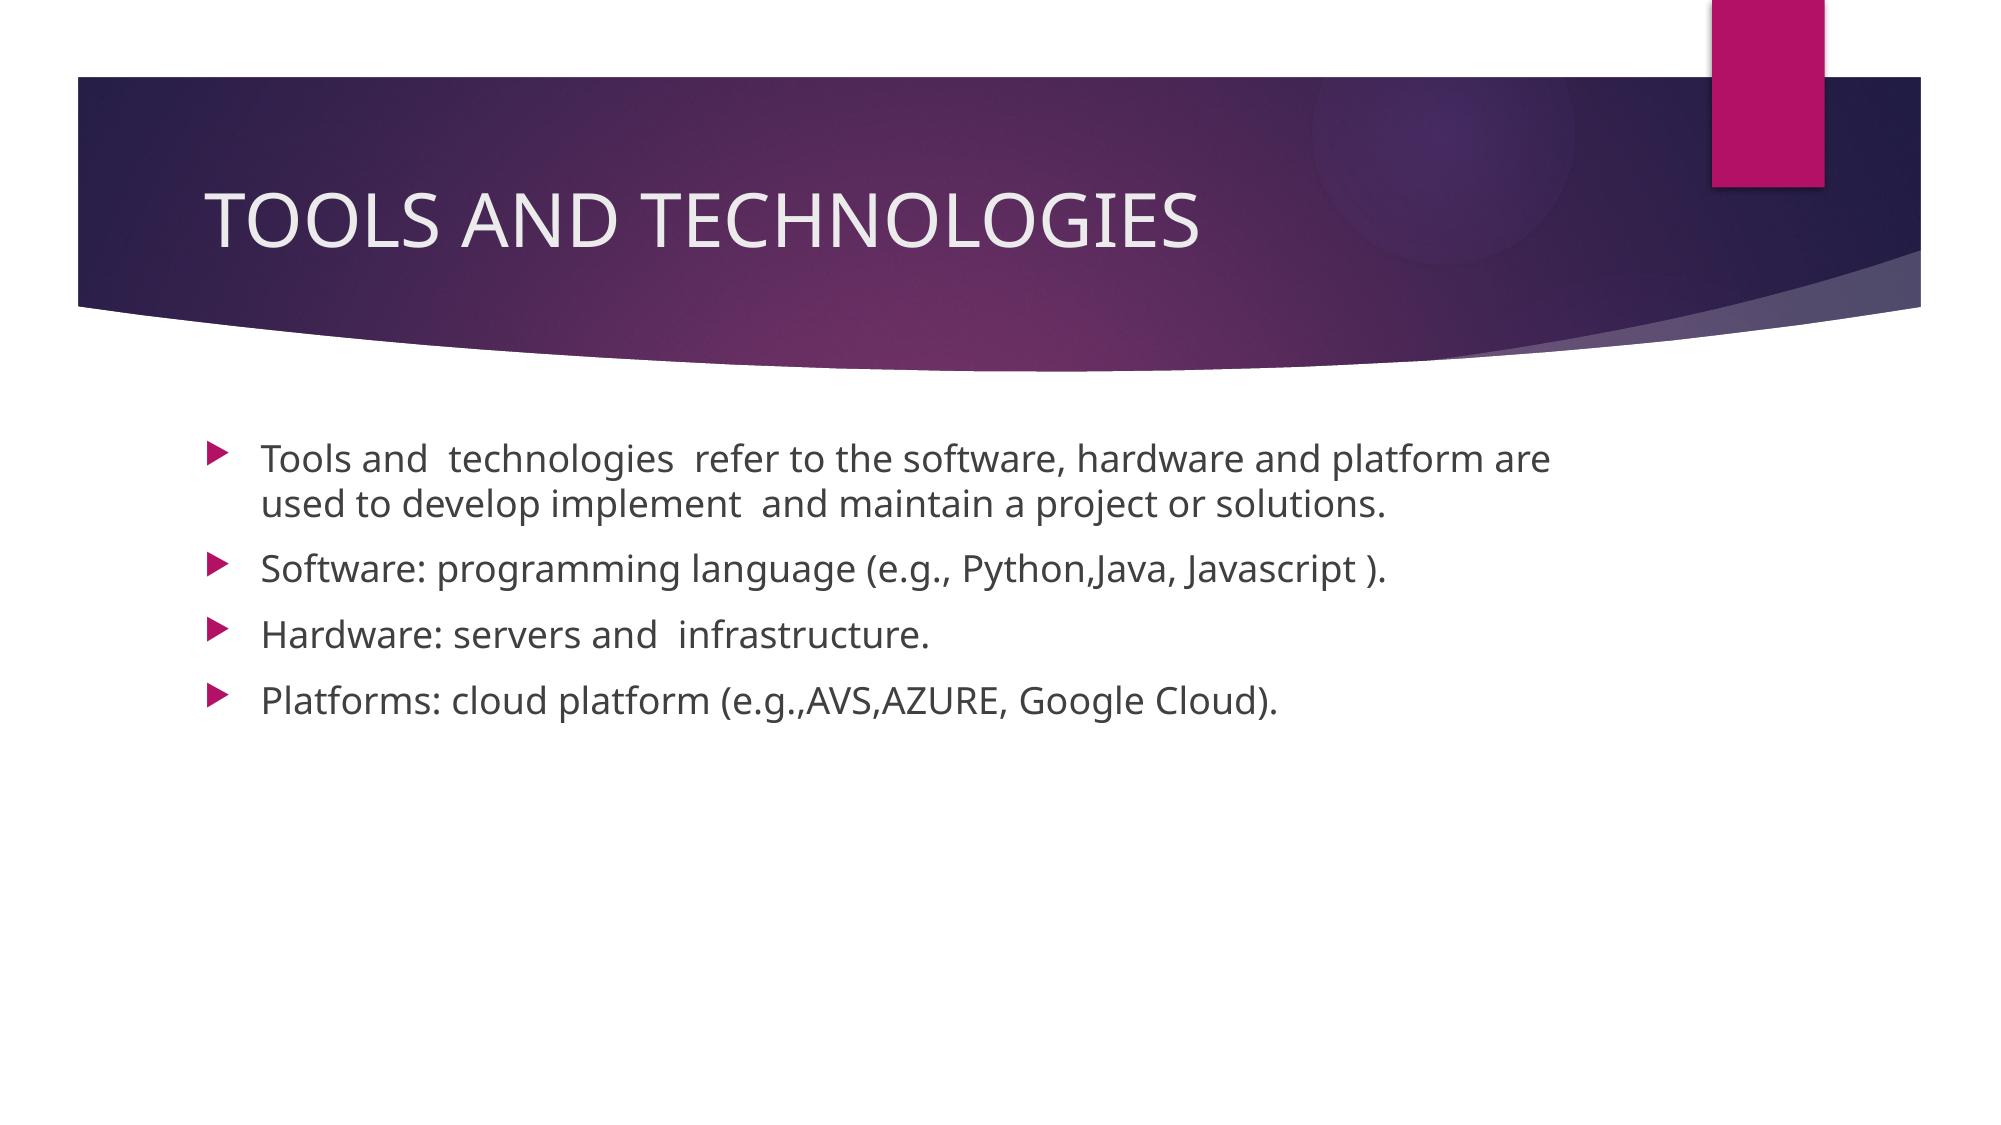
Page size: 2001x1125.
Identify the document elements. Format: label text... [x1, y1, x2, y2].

title TOOLS AND TECHNOLOGIES [189, 159, 1627, 276]
list Tools and technologies refer to the software, hardware and platform are used to develop implement and maintain a project or solutions. Software: programming language (e.g., Python,Java, Javascript ). Hardware: servers and infrastructure. Platforms: cloud platform (e.g.,AVS,AZURE, Google Cloud). [189, 427, 1638, 988]
